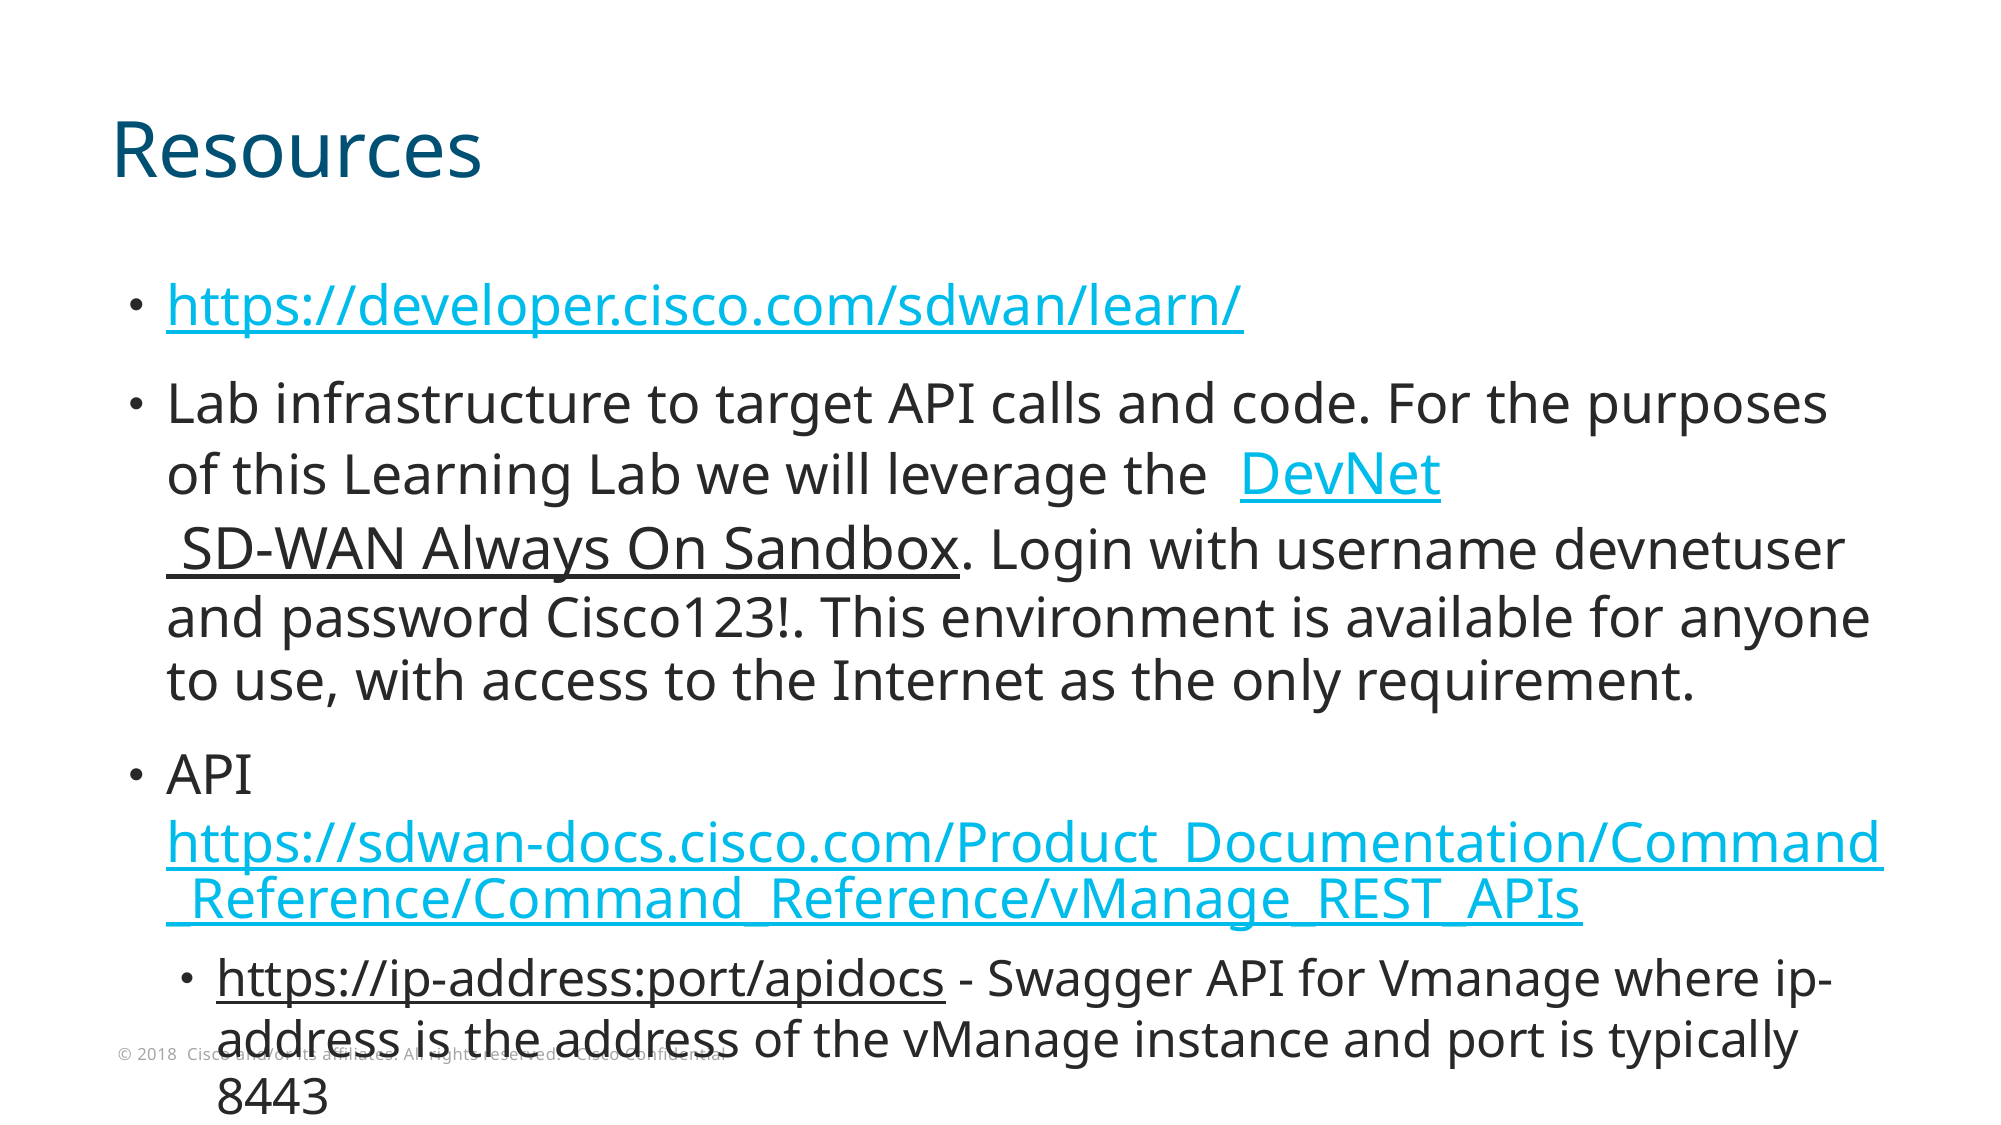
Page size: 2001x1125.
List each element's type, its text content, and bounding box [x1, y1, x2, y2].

list https://developer.cisco.com/sdwan/learn/ Lab infrastructure to target API calls and code. For the purposes of this Learning Lab we will leverage the DevNet SD-WAN Always On Sandbox. Login with username devnetuser and password Cisco123!. This environment is available for anyone to use, with access to the Internet as the only requirement. API https://sdwan-docs.cisco.com/Product_Documentation/Command_Reference/Command_Reference/vManage_REST_APIs https://ip-address:port/apidocs - Swagger API for Vmanage where ip-address is the address of the vManage instance and port is typically 8443 [101, 262, 1912, 1005]
title Resources [95, 74, 1922, 235]
